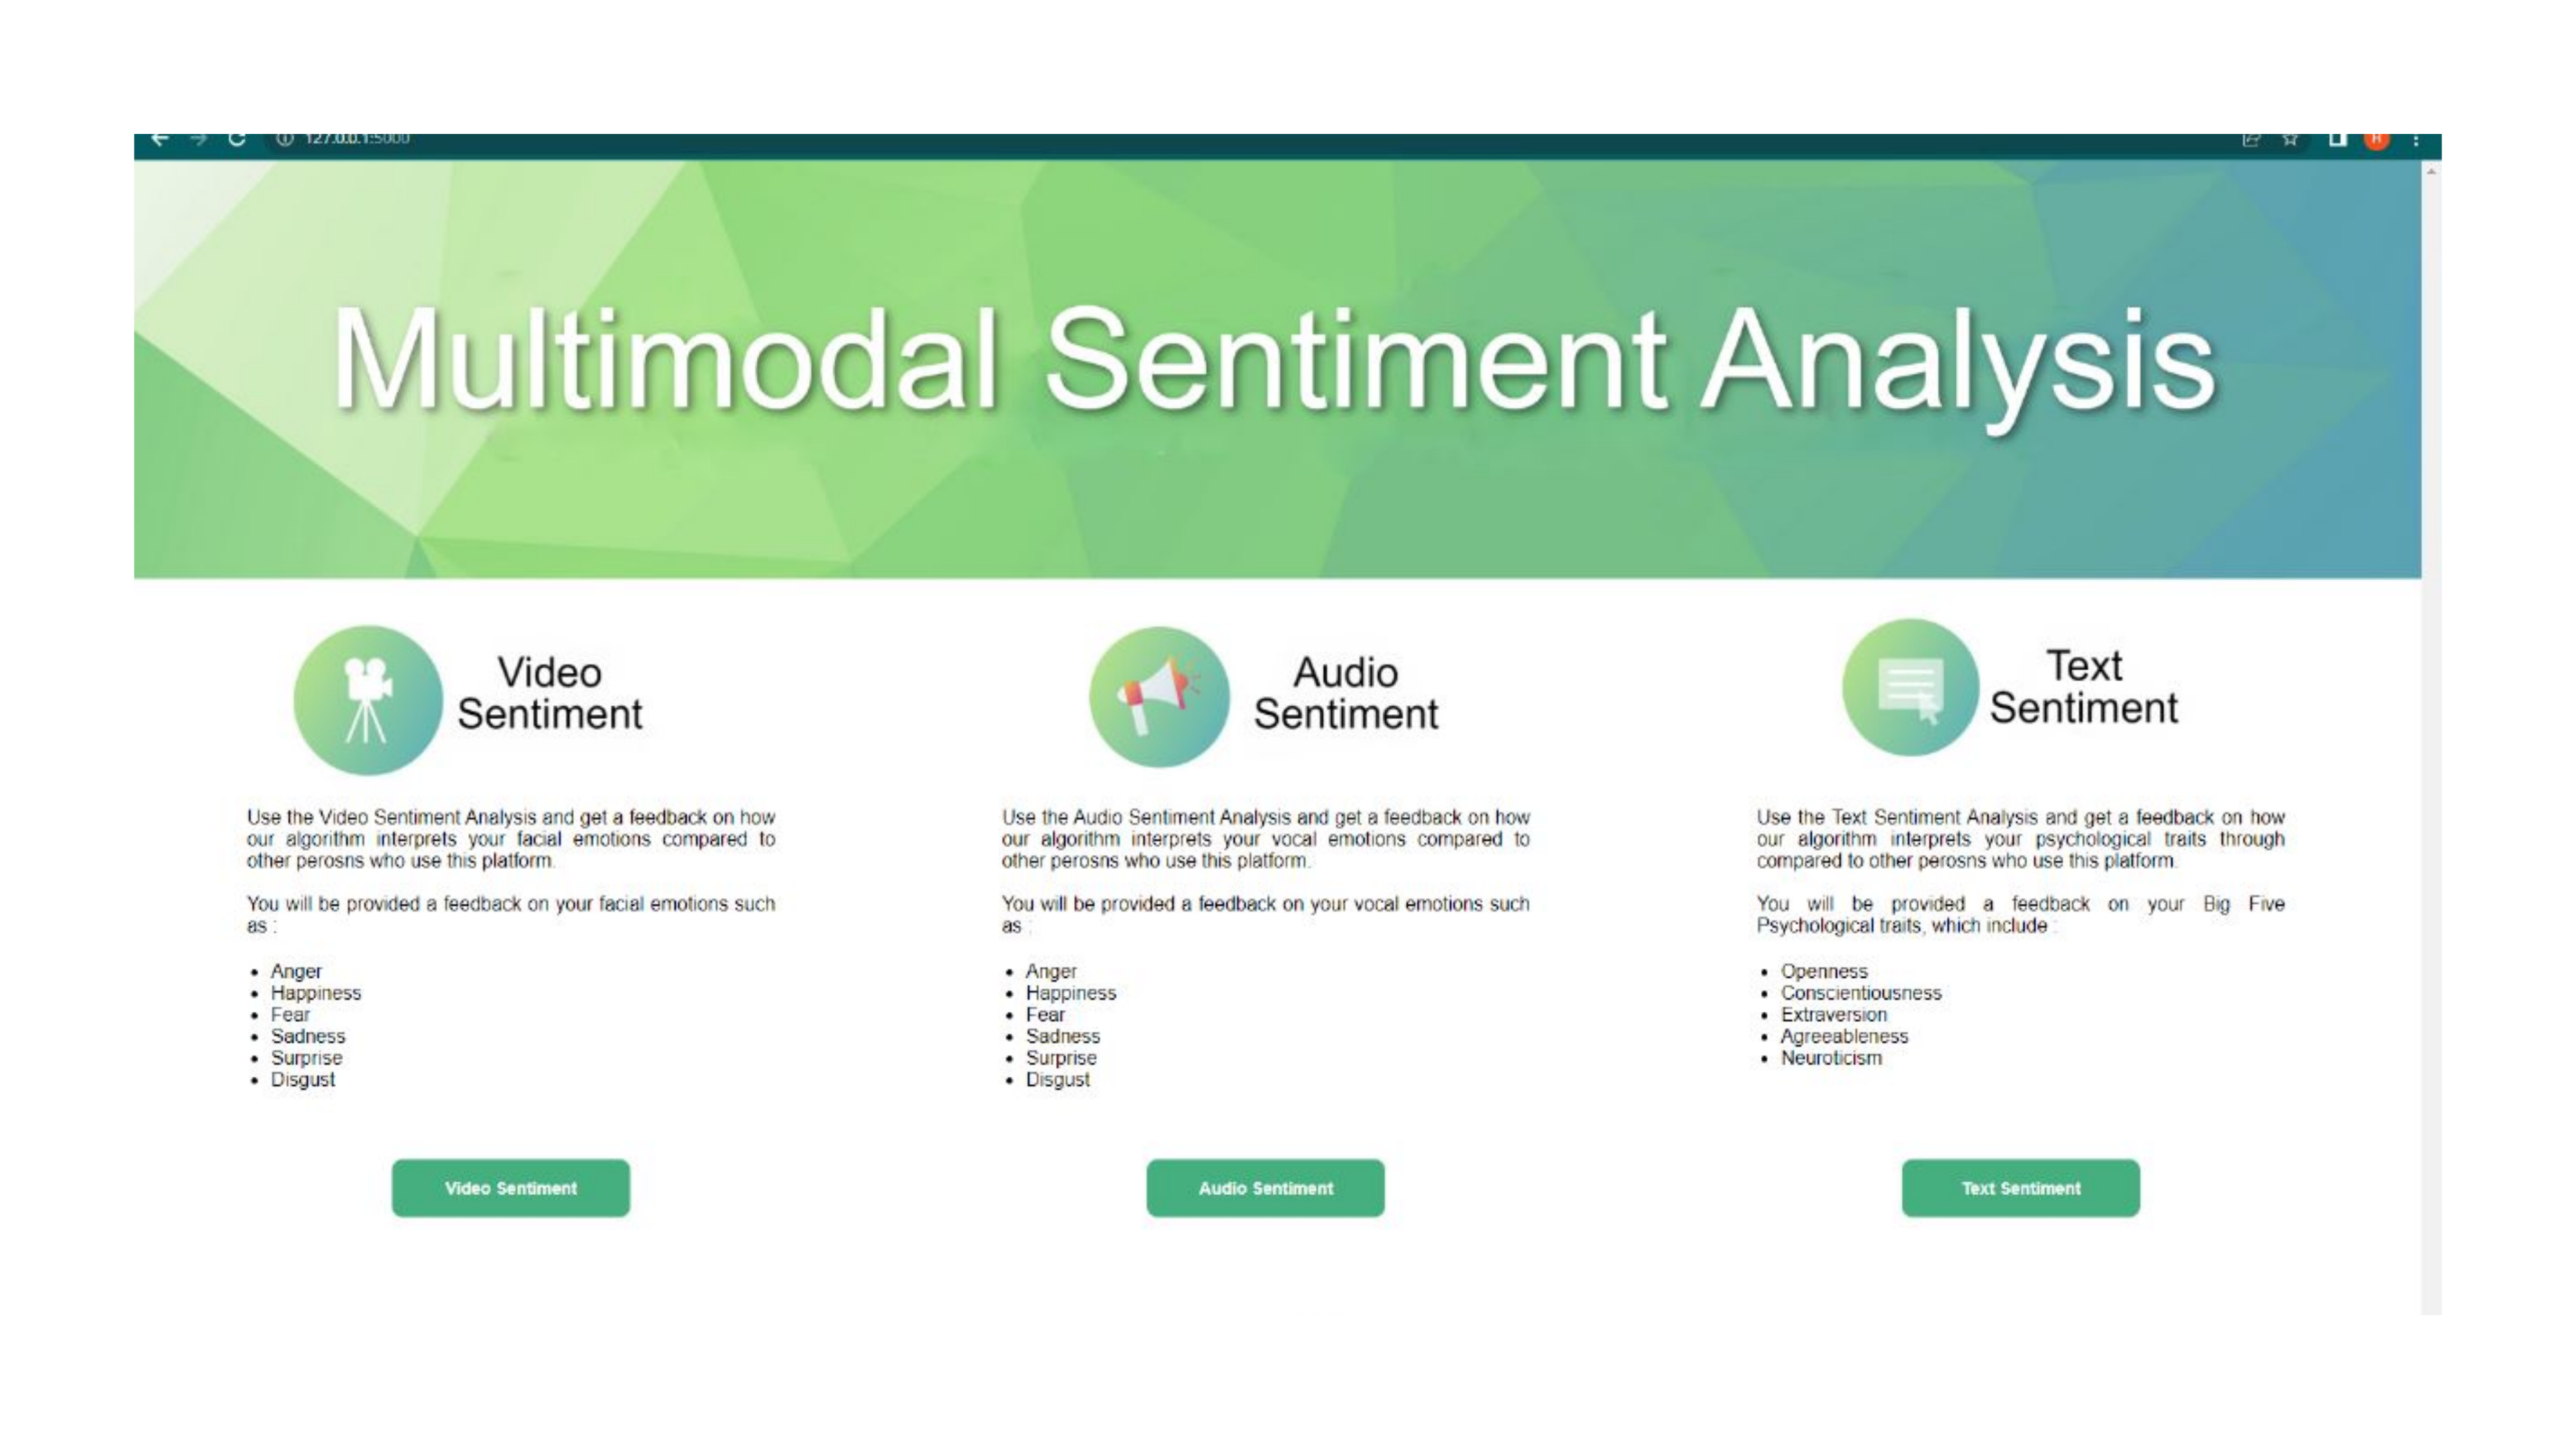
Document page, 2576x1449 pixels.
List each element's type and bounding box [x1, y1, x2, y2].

picture [134, 134, 2442, 1315]
